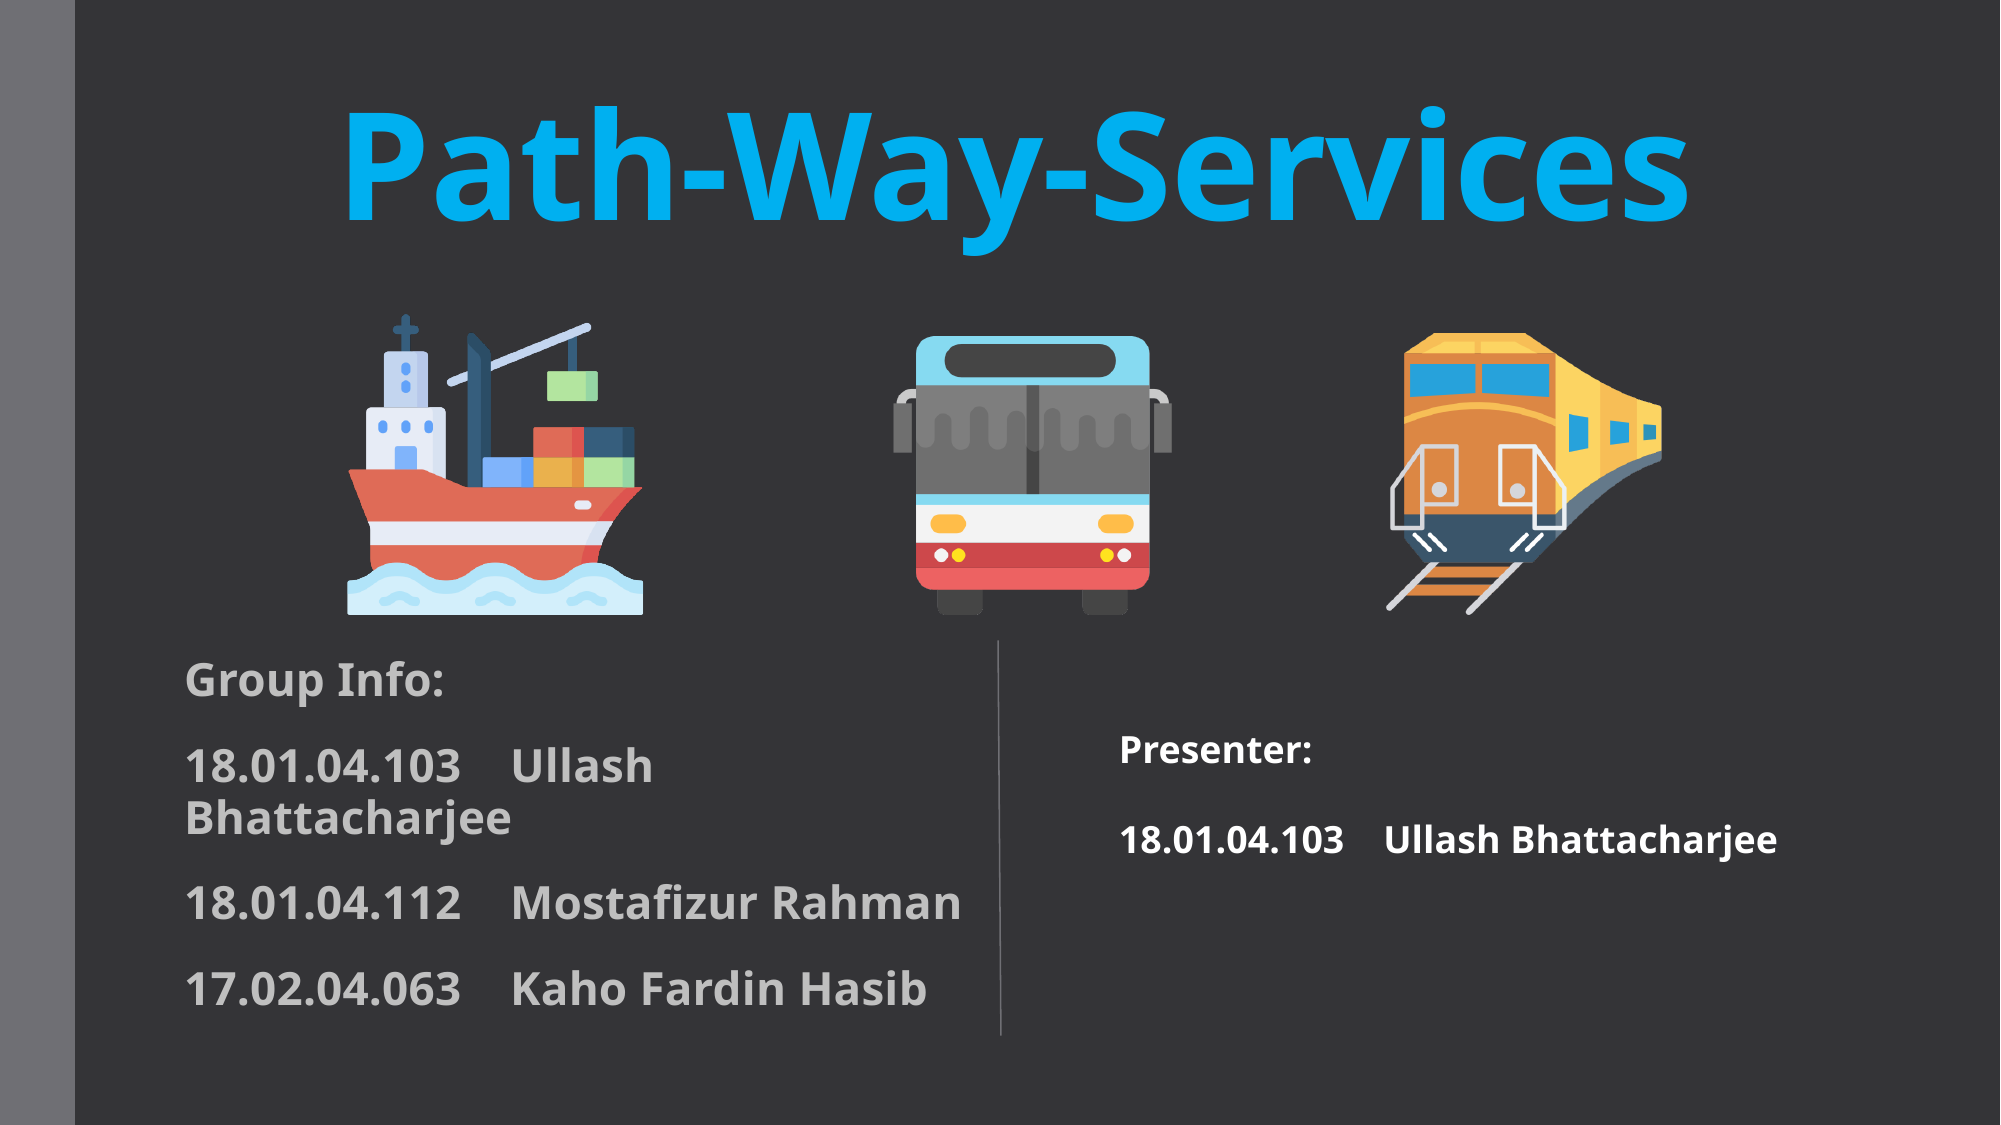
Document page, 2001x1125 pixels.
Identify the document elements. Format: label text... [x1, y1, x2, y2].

subtitle Group Info: 18.01.04.103 Ullash Bhattacharjee 18.01.04.112 Mostafizur Rahman 17.02.04.063 Kaho Fardin Hasib [169, 647, 988, 1029]
picture [1382, 332, 1665, 615]
picture [892, 335, 1172, 615]
text_box Presenter: 18.01.04.103 Ullash Bhattacharjee [1104, 718, 1863, 914]
picture [344, 314, 646, 615]
title Path-Way-Services [206, 29, 1752, 259]
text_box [997, 640, 1002, 1036]
